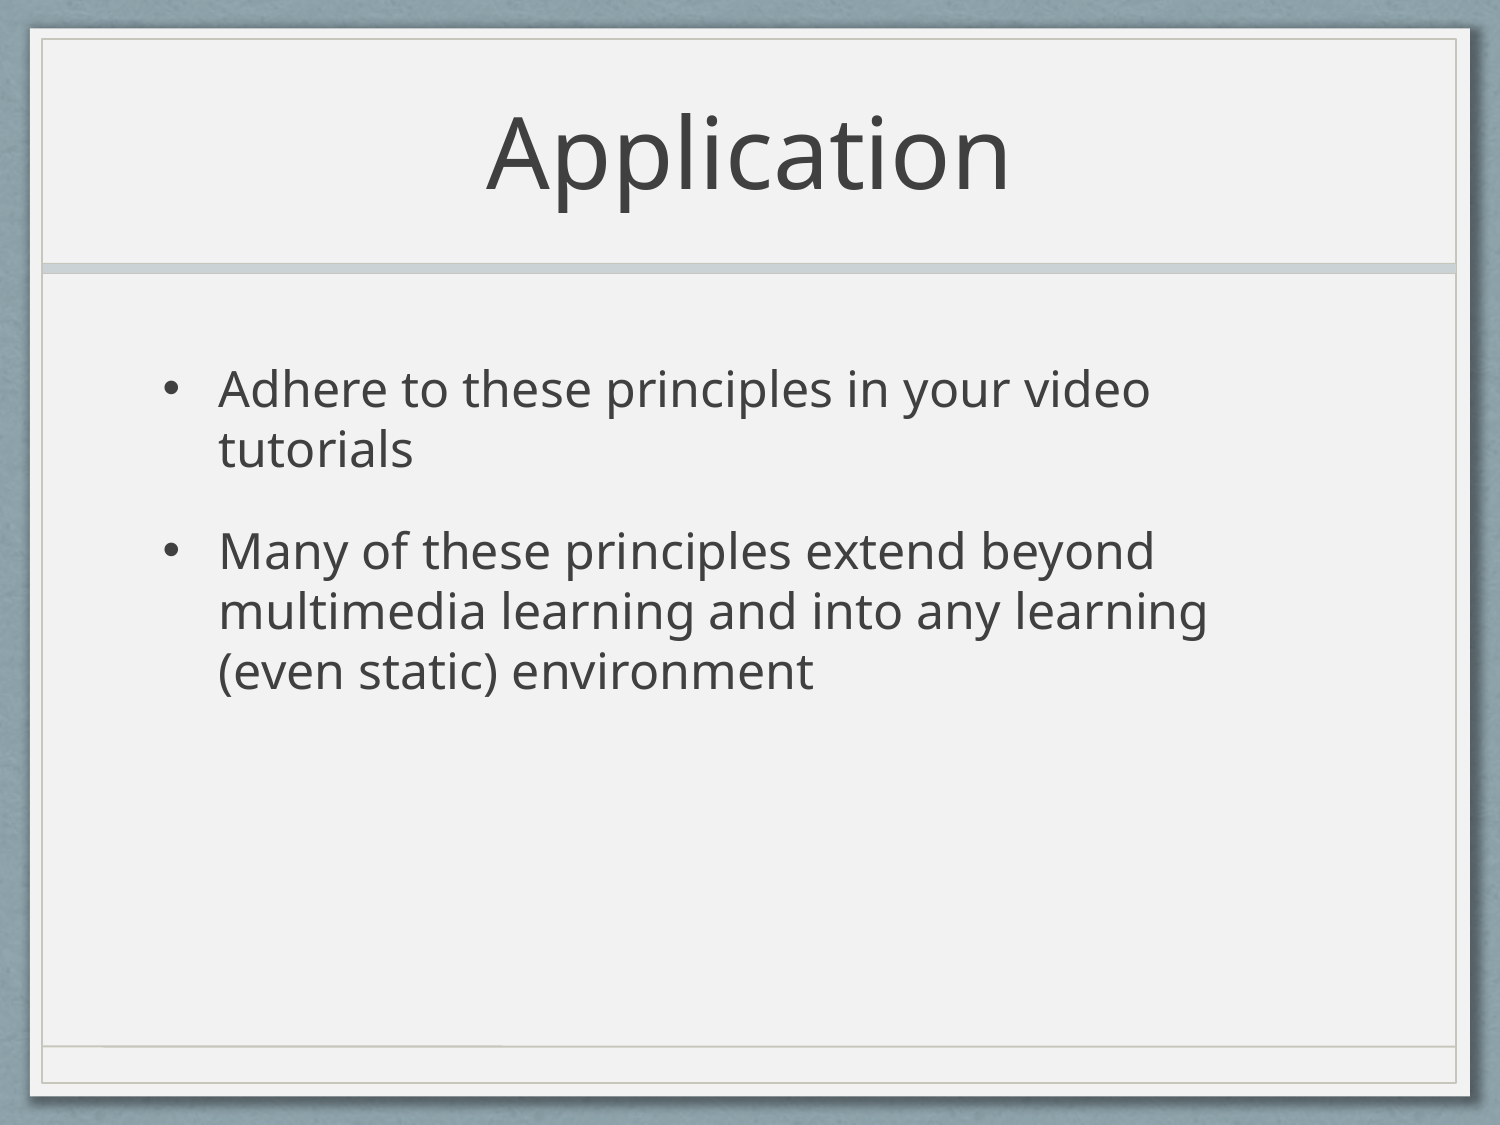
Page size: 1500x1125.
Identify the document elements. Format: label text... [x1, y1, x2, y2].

list Adhere to these principles in your video tutorials Many of these principles extend beyond multimedia learning and into any learning (even static) environment [147, 350, 1353, 995]
title Application [147, 40, 1353, 260]
